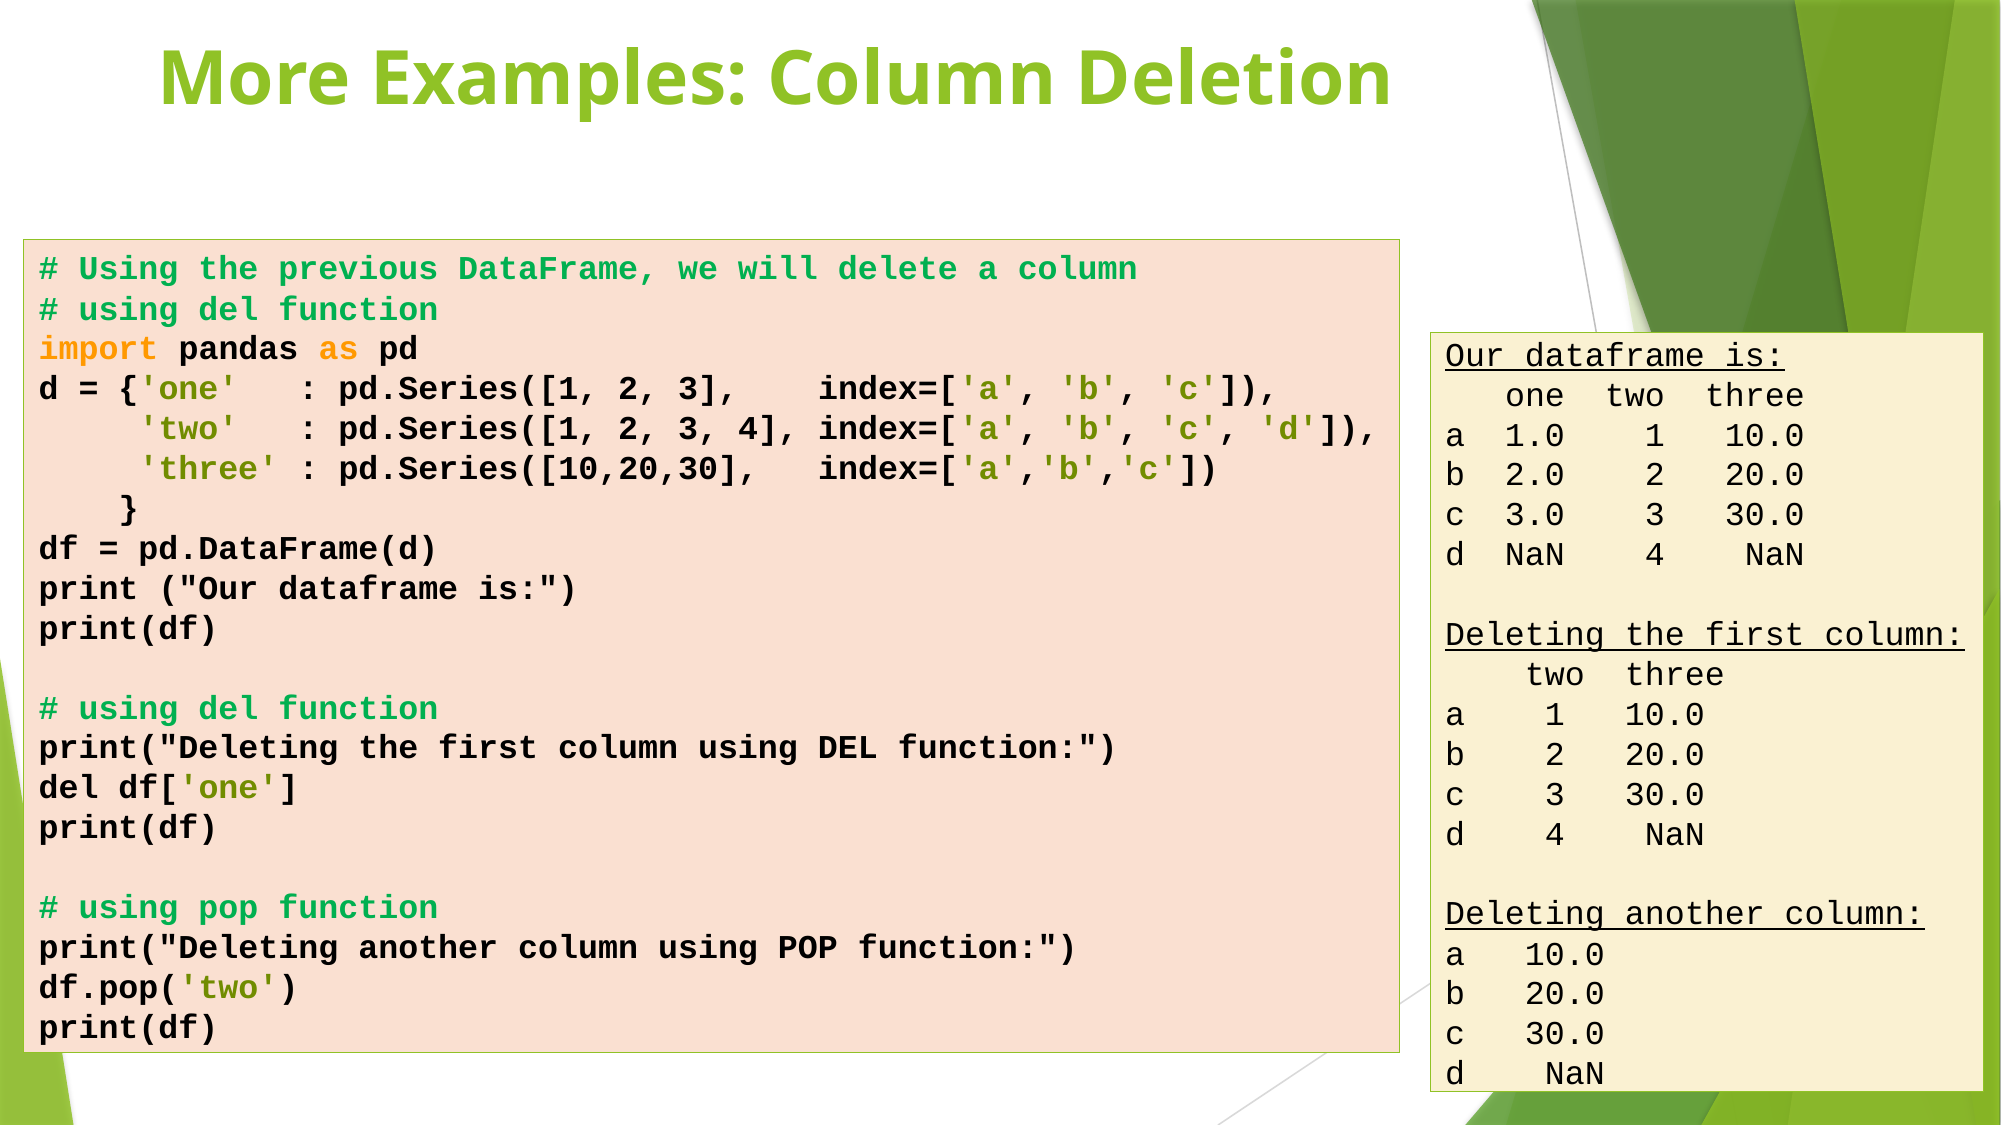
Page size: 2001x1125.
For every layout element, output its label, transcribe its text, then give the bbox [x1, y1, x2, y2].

text_box Our dataframe is: one two three a 1.0 1 10.0 b 2.0 2 20.0 c 3.0 3 30.0 d NaN 4 NaN Deleting the first column: two three a 1 10.0 b 2 20.0 c 3 30.0 d 4 NaN Deleting another column: a 10.0 b 20.0 c 30.0 d NaN [1430, 332, 1984, 1092]
title More Examples: Column Deletion [142, 21, 1867, 200]
text_box # Using the previous DataFrame, we will delete a column # using del function import pandas as pd d = {'one' : pd.Series([1, 2, 3], index=['a', 'b', 'c']), 'two' : pd.Series([1, 2, 3, 4], index=['a', 'b', 'c', 'd']), 'three' : pd.Series([10,20,30], index=['a','b','c']) } df = pd.DataFrame(d) print ("Our dataframe is:") print(df) # using del function print("Deleting the first column using DEL function:") del df['one'] print(df) # using pop function print("Deleting another column using POP function:") df.pop('two') print(df) [23, 239, 1400, 1053]
